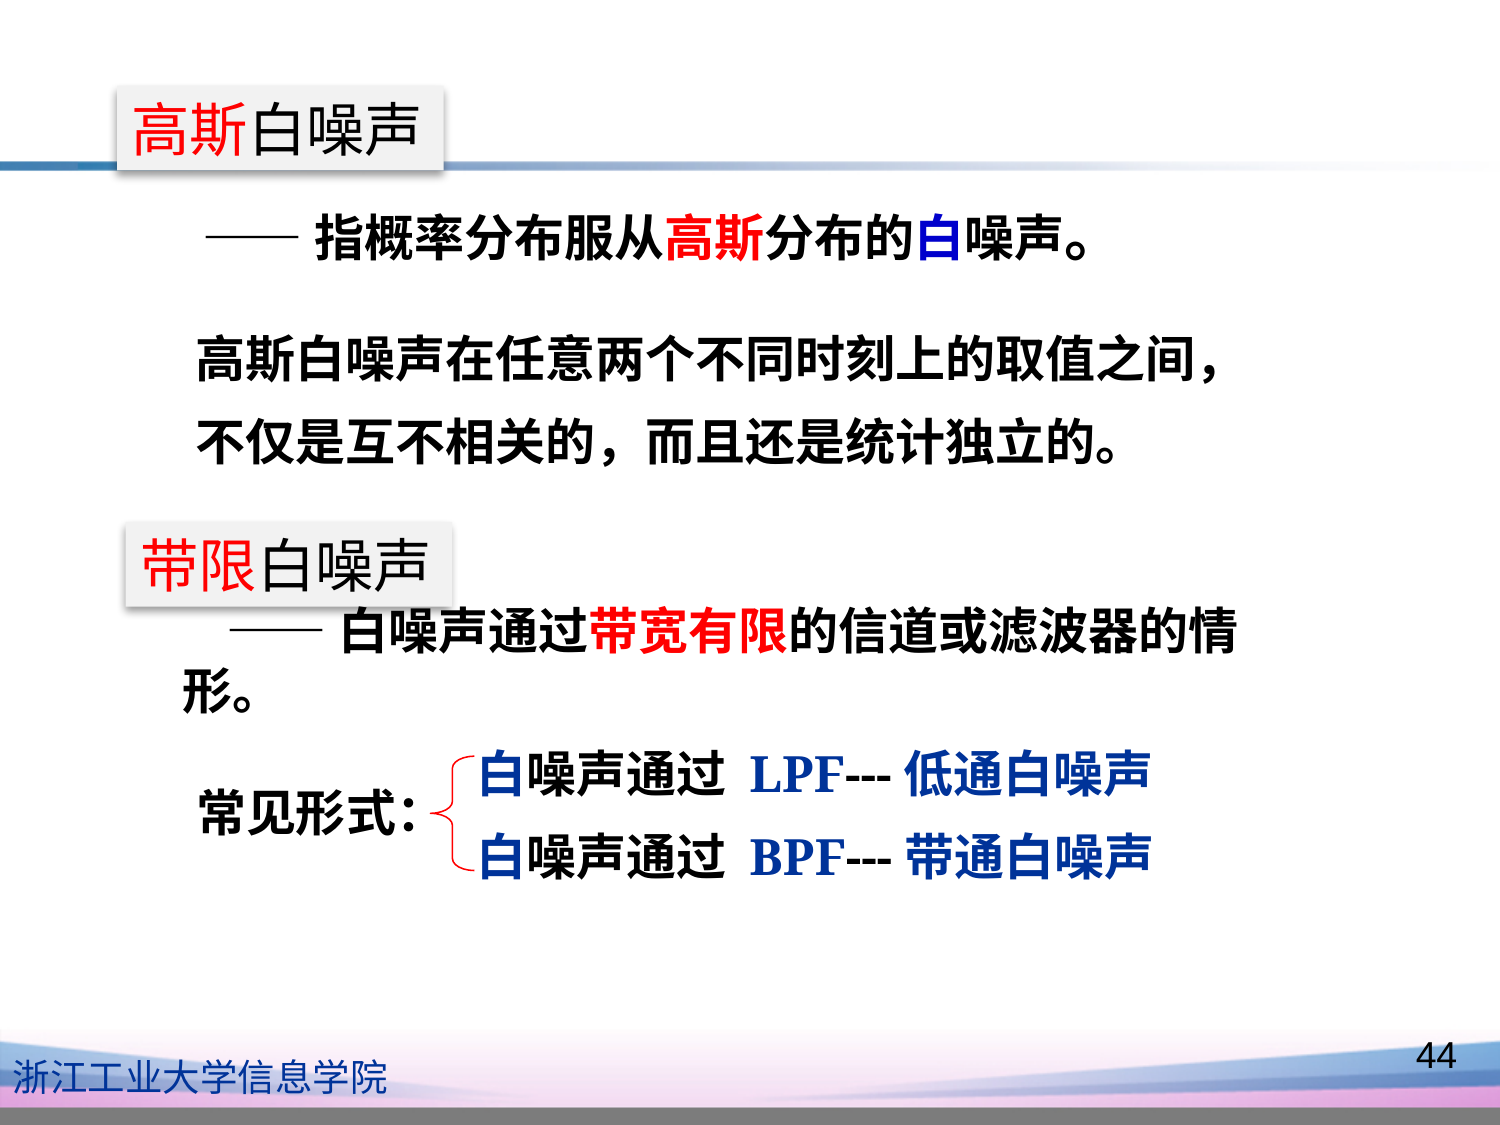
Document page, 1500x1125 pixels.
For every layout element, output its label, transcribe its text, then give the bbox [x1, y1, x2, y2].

text_box [430, 756, 475, 871]
text_box 白噪声通过 BPF---带通白噪声 [461, 824, 1193, 894]
text_box 白噪声通过 LPF---低通白噪声 [461, 742, 1169, 812]
footer 浙江工业大学信息学院 [0, 1046, 474, 1125]
text_box ——指概率分布服从高斯分布的白噪声。 [187, 191, 1266, 276]
picture [0, 0, 1500, 1125]
text_box 高斯白噪声在任意两个不同时刻上的取值之间， 不仅是互不相关的，而且还是统计独立的。 [105, 296, 1336, 478]
text_box 高斯白噪声 [117, 85, 444, 171]
text_box ——白噪声通过带宽有限的信道或滤波器的情形。 [168, 622, 1310, 698]
slide_number 44 [1364, 1023, 1473, 1102]
text_box 常见形式： [137, 774, 452, 849]
text_box 带限白噪声 [125, 521, 453, 607]
